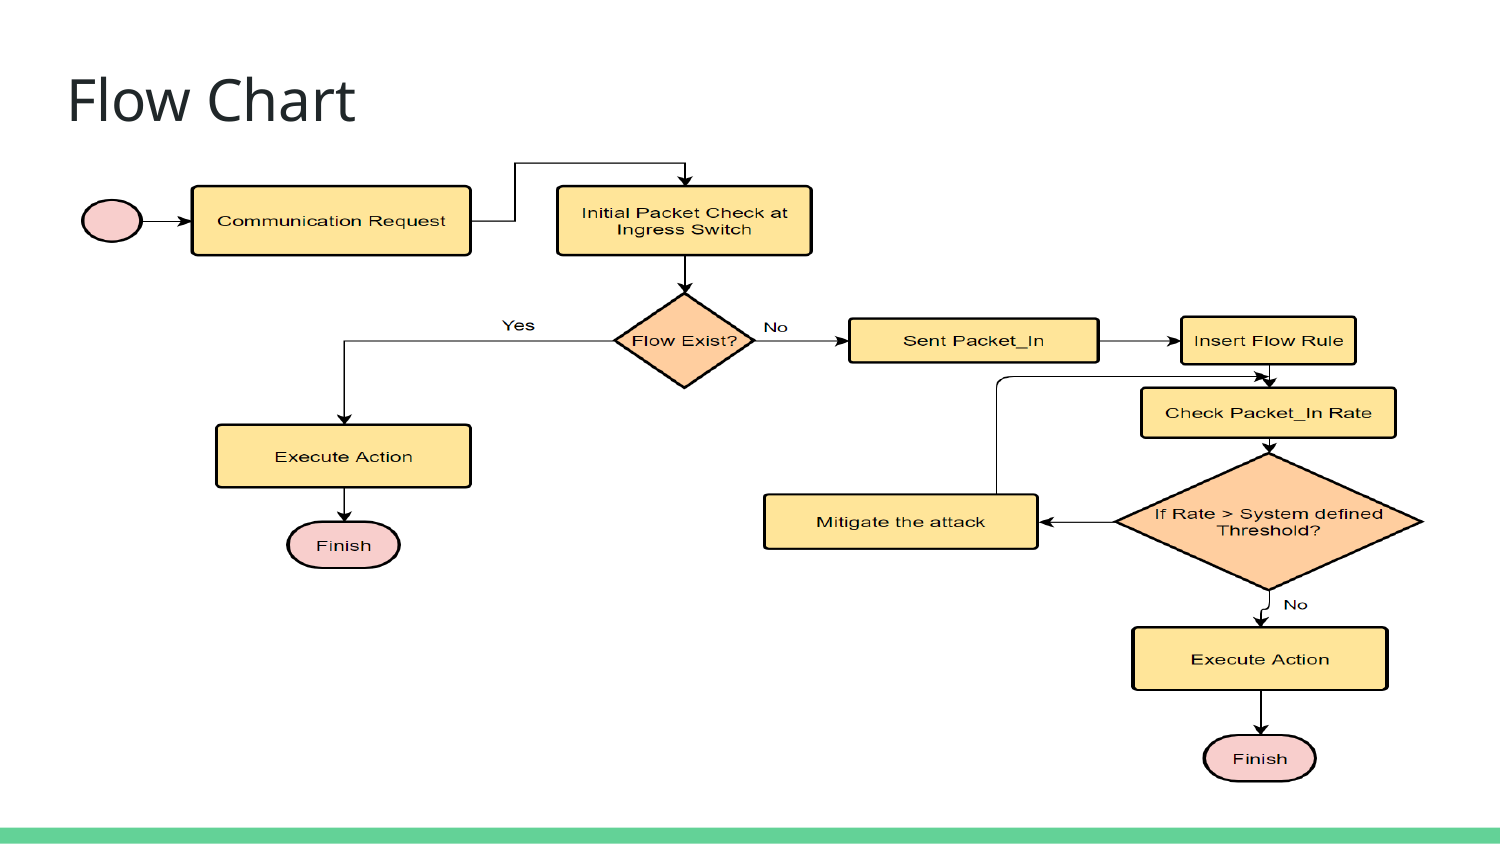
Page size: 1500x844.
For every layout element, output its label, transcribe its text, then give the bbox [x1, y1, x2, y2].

title Flow Chart [51, 47, 1449, 142]
picture [50, 150, 1450, 794]
